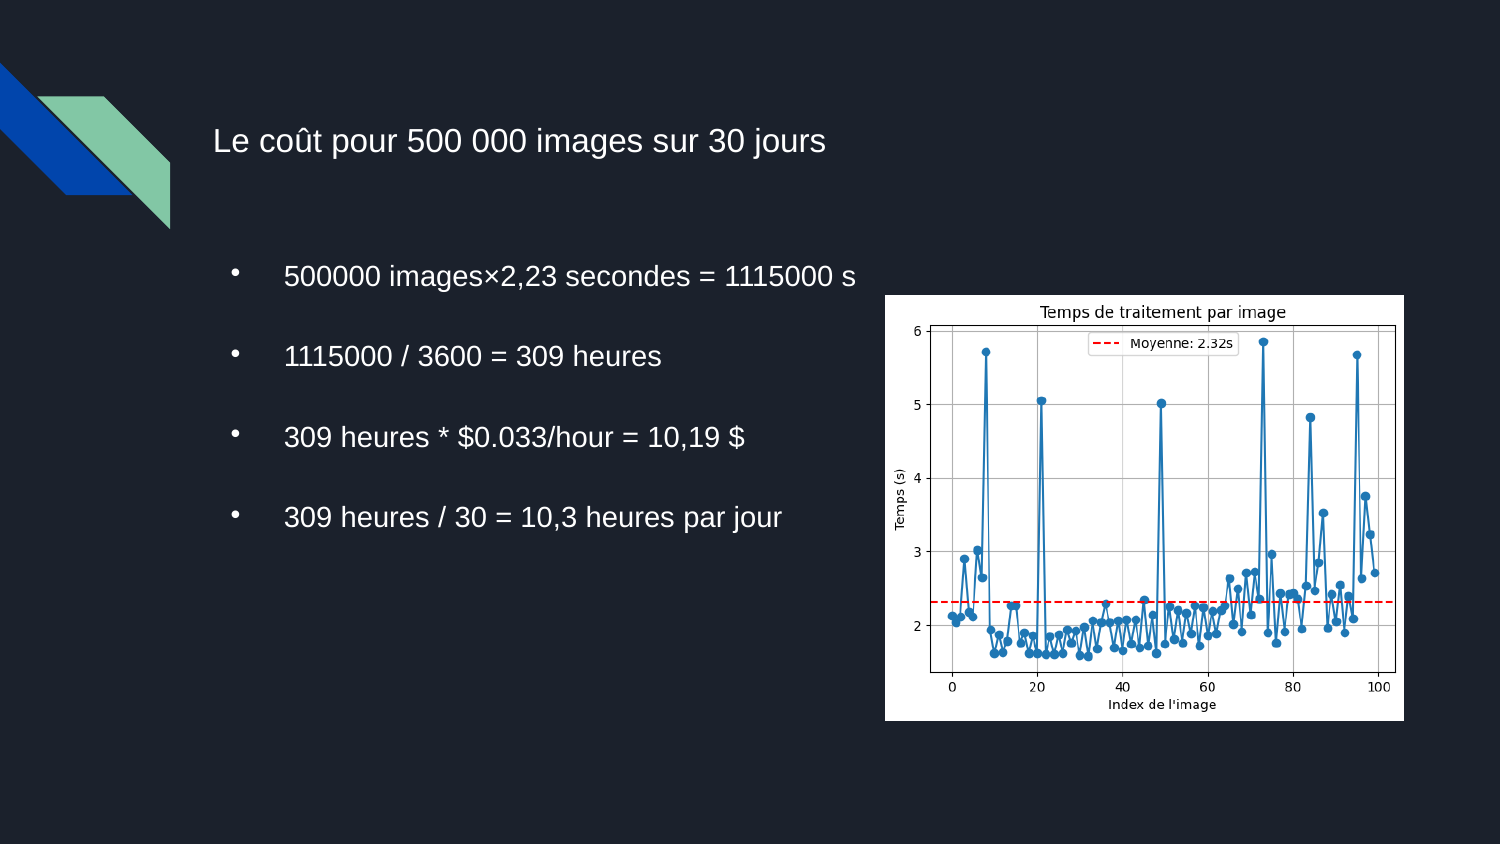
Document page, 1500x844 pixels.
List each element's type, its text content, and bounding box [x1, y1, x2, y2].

title Le coût pour 500 000 images sur 30 jours [212, 69, 1368, 210]
list 500000 images×2,23 secondes = 1115000 s 1115000 / 3600 = 309 heures 309 heures * $0.033/hour = 10,19 $ 309 heures / 30 = 10,3 heures par jour [212, 257, 1368, 735]
picture [885, 295, 1404, 721]
